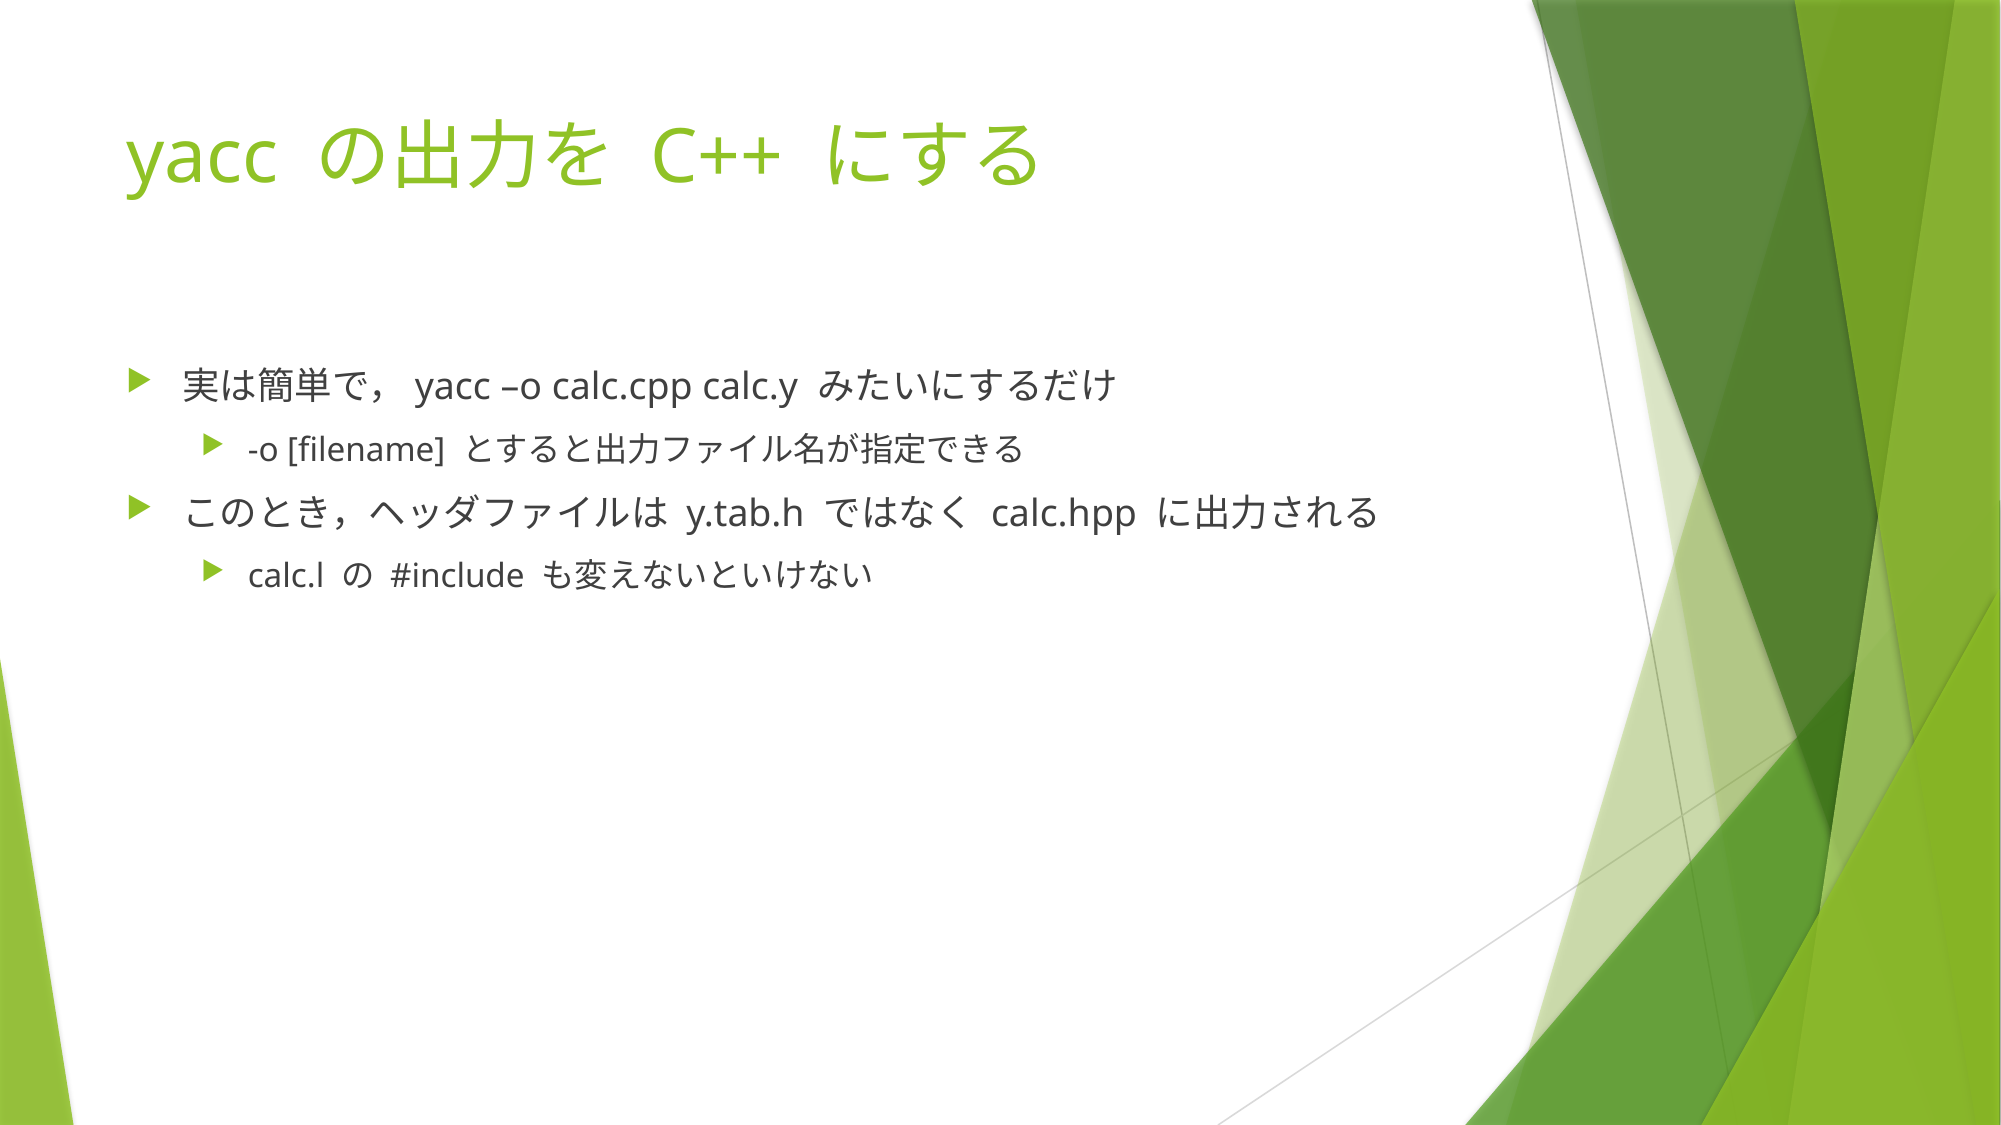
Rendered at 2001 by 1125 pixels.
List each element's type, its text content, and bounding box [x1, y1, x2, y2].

title yacc の出力を C++ にする [111, 99, 1522, 317]
list 実は簡単で，yacc –o calc.cpp calc.y みたいにするだけ -o [filename] とすると出力ファイル名が指定できる このとき，ヘッダファイルは y.tab.h ではなく calc.hpp に出力される calc.l の #include も変えないといけない [111, 354, 1522, 992]
